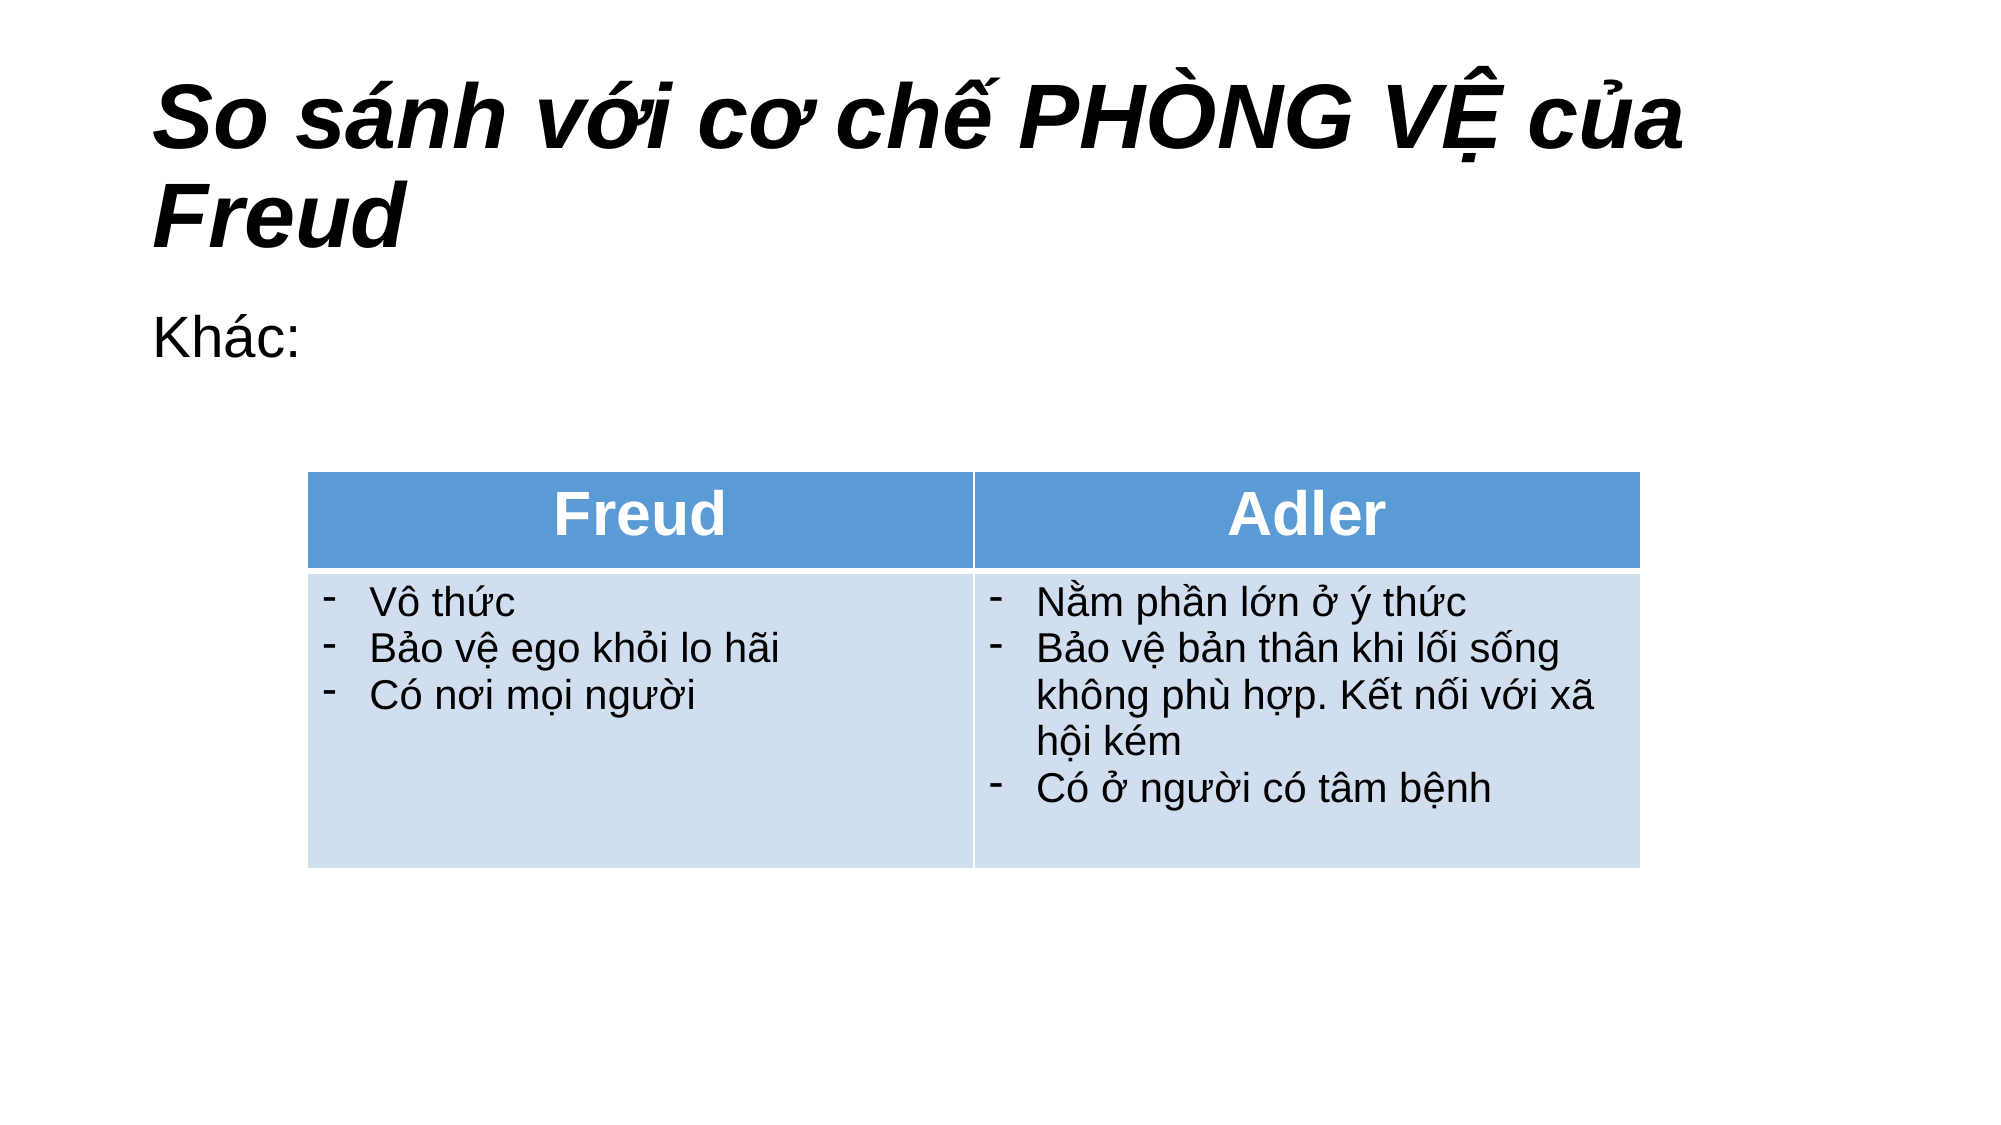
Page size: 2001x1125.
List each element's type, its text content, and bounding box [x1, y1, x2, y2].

table_header Adler [975, 472, 1640, 568]
table_cell Nằm phần lớn ở ý thức Bảo vệ bản thân khi lối sống không phù hợp. Kết nối với xã hội kém Có ở người có tâm bệnh [975, 574, 1640, 868]
table_header Freud [308, 472, 973, 568]
table_cell Vô thức Bảo vệ ego khỏi lo hãi Có nơi mọi người [308, 574, 973, 868]
title So sánh với cơ chế PHÒNG VỆ của Freud [137, 59, 1863, 278]
list Khác: [137, 299, 1863, 1014]
